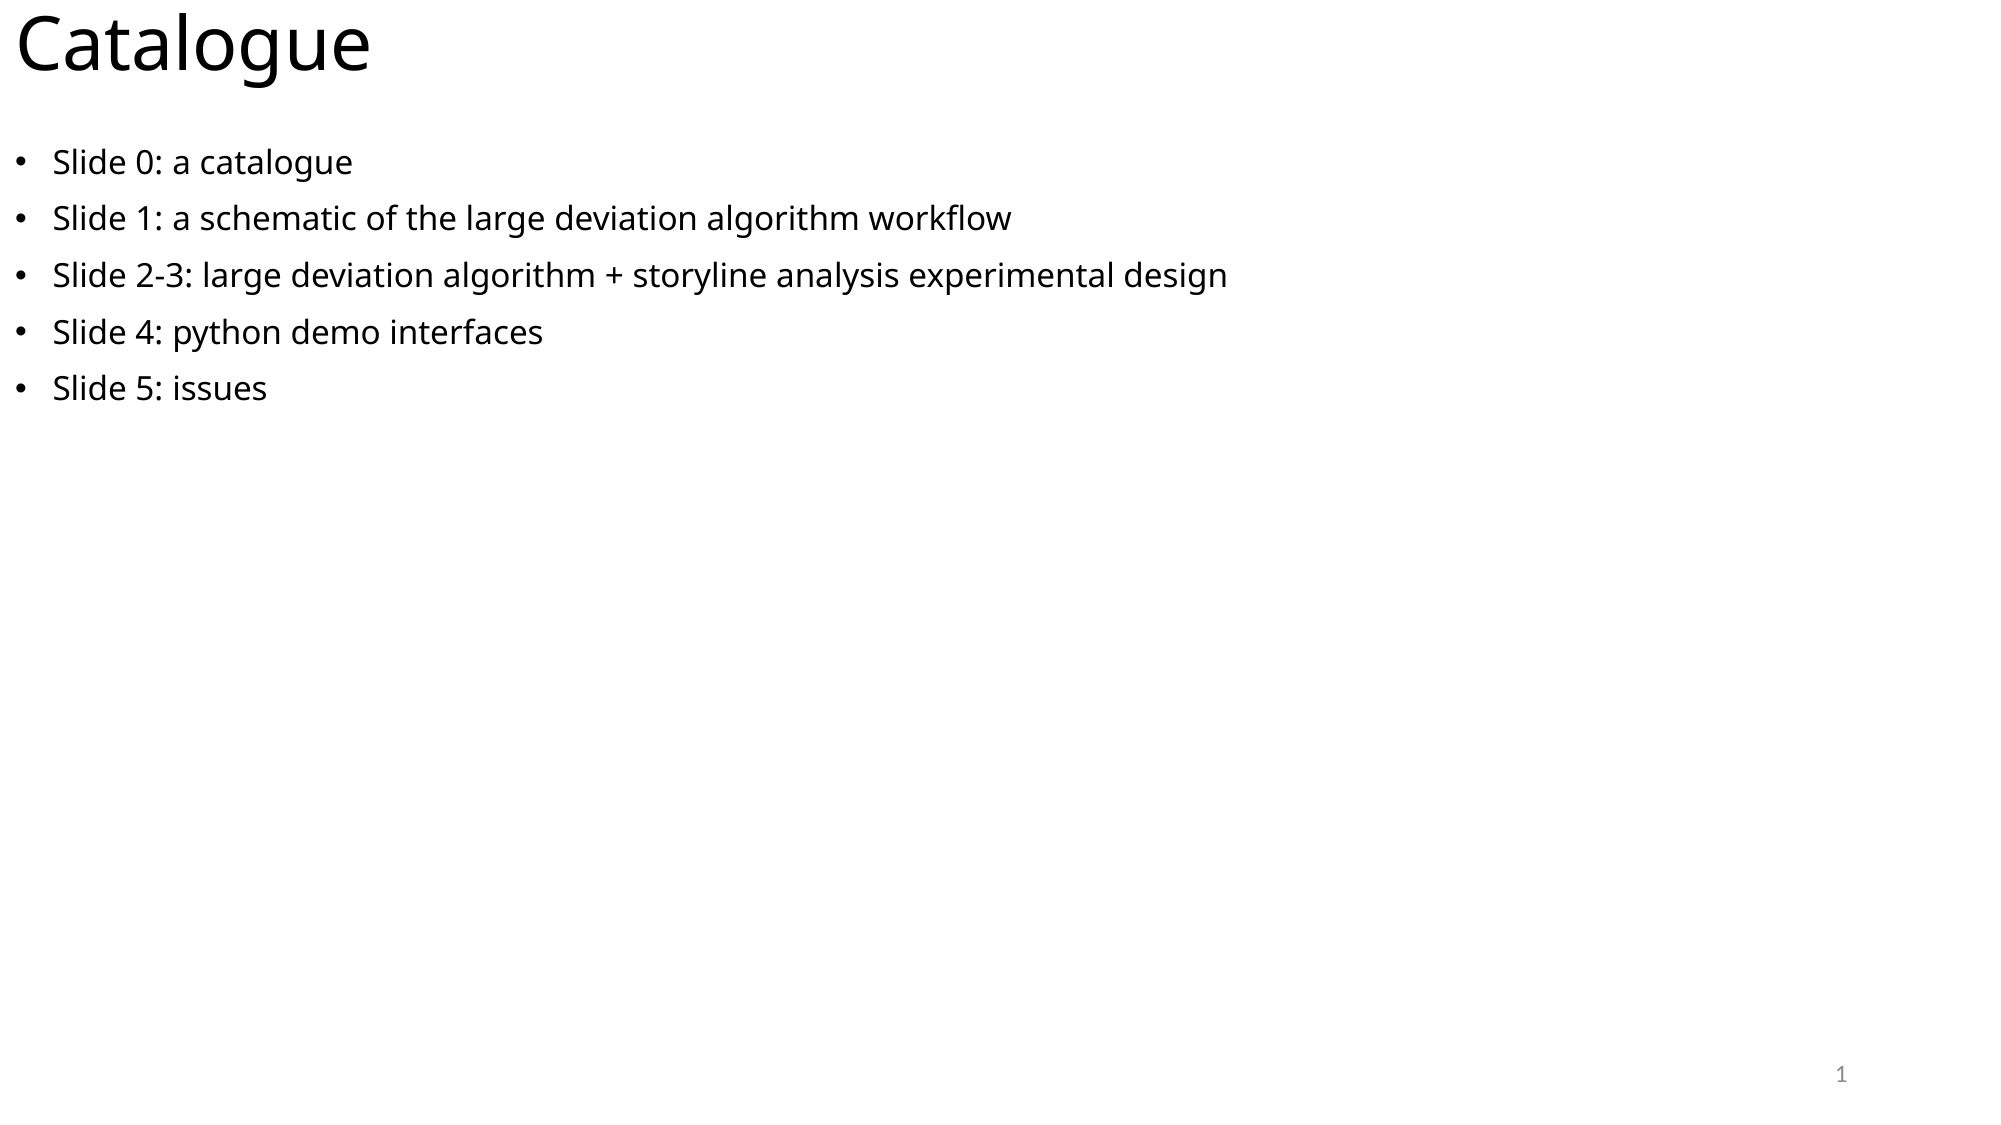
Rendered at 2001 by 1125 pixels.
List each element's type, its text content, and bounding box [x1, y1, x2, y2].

title Catalogue [0, 0, 1725, 95]
slide_number 0 [1412, 1042, 1863, 1103]
list Slide 0: a catalogue Slide 1: a schematic of the large deviation algorithm workflow Slide 2-3: large deviation algorithm + storyline analysis experimental design Slide 4: python demo interfaces Slide 5: issues [0, 137, 1863, 1014]
